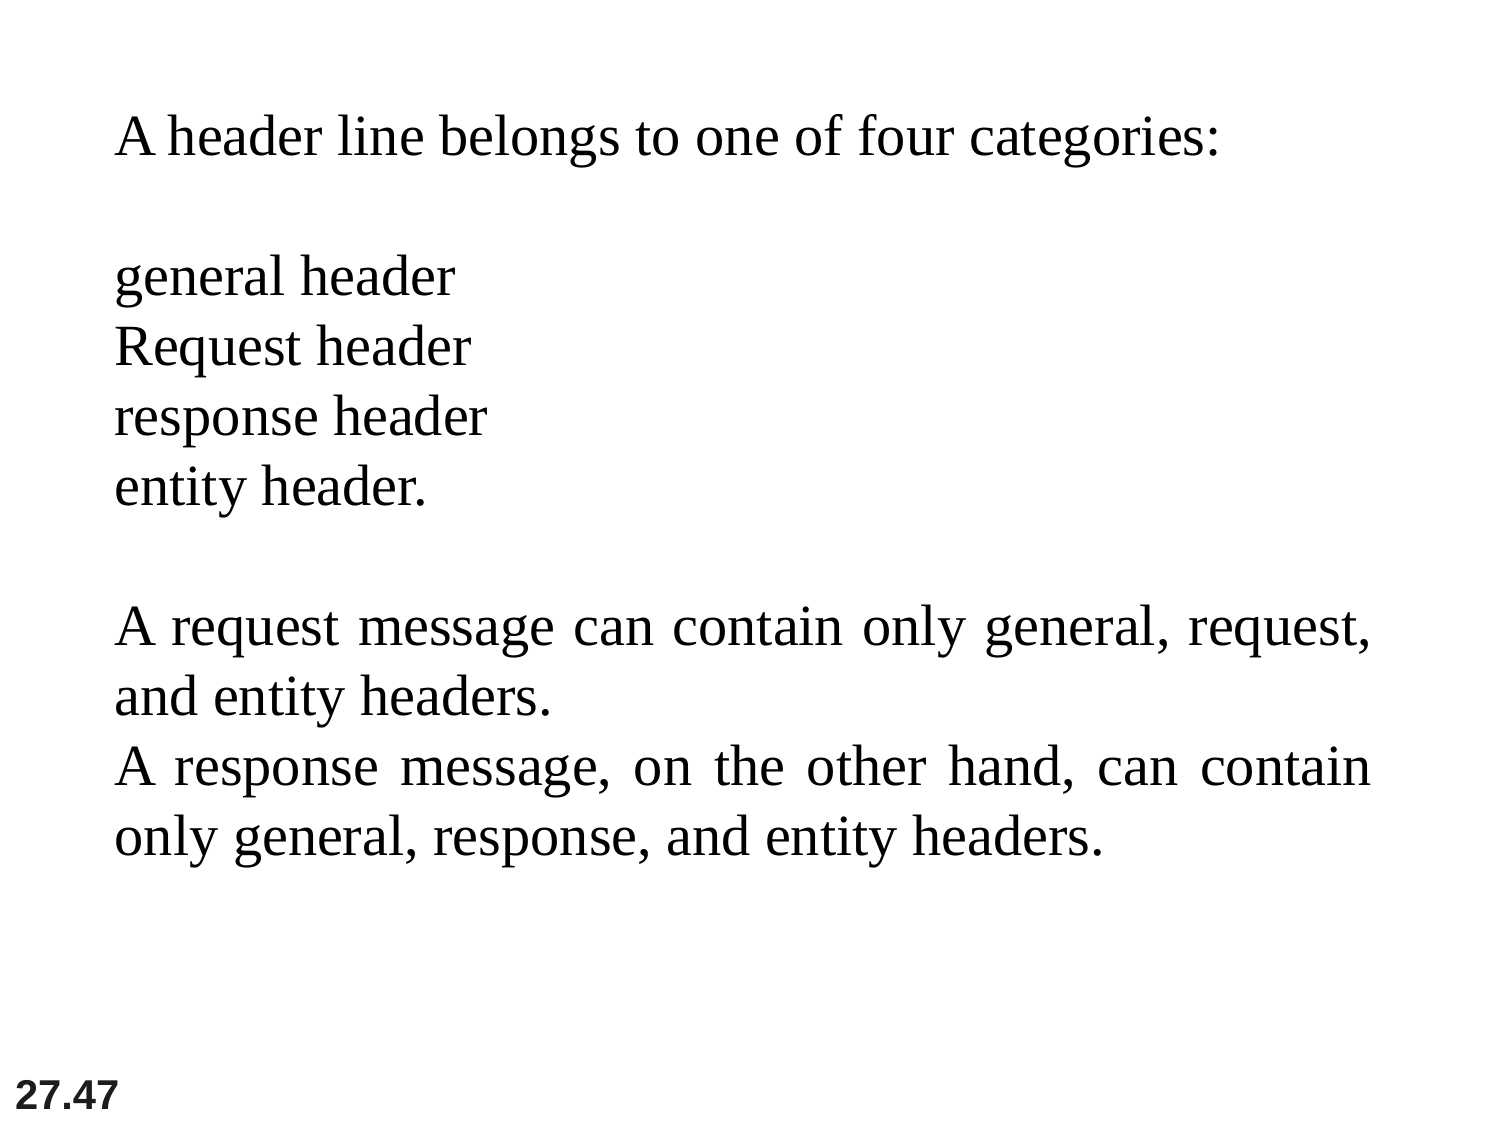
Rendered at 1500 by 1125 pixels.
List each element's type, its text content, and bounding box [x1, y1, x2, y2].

slide_number 27.47 [0, 1050, 313, 1125]
text_box A header line belongs to one of four categories: general header Request header response header entity header. A request message can contain only general, request, and entity headers. A response message, on the other hand, can contain only general, response, and entity headers. [99, 29, 1388, 875]
